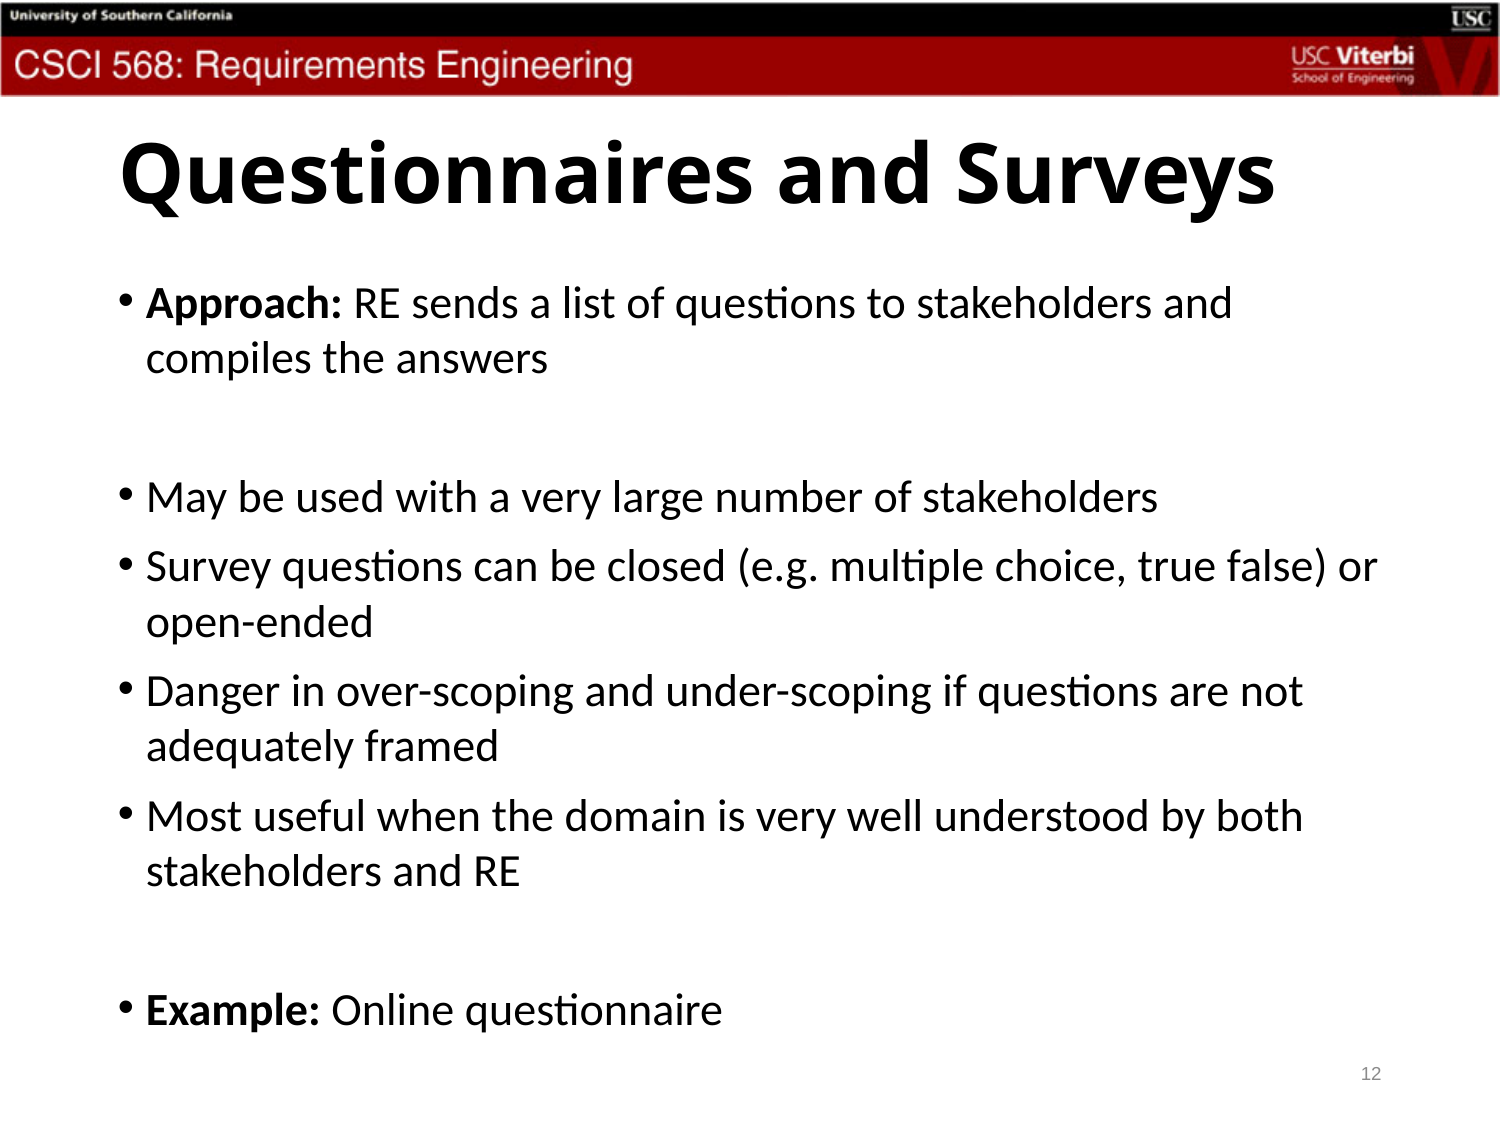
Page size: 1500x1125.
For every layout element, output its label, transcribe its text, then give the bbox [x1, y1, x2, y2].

title Questionnaires and Surveys [103, 115, 1397, 238]
picture [0, 2, 1500, 97]
list Approach: RE sends a list of questions to stakeholders and compiles the answers May be used with a very large number of stakeholders Survey questions can be closed (e.g. multiple choice, true false) or open-ended Danger in over-scoping and under-scoping if questions are not adequately framed Most useful when the domain is very well understood by both stakeholders and RE Example: Online questionnaire [102, 264, 1397, 1043]
slide_number 12 [1059, 1043, 1397, 1103]
